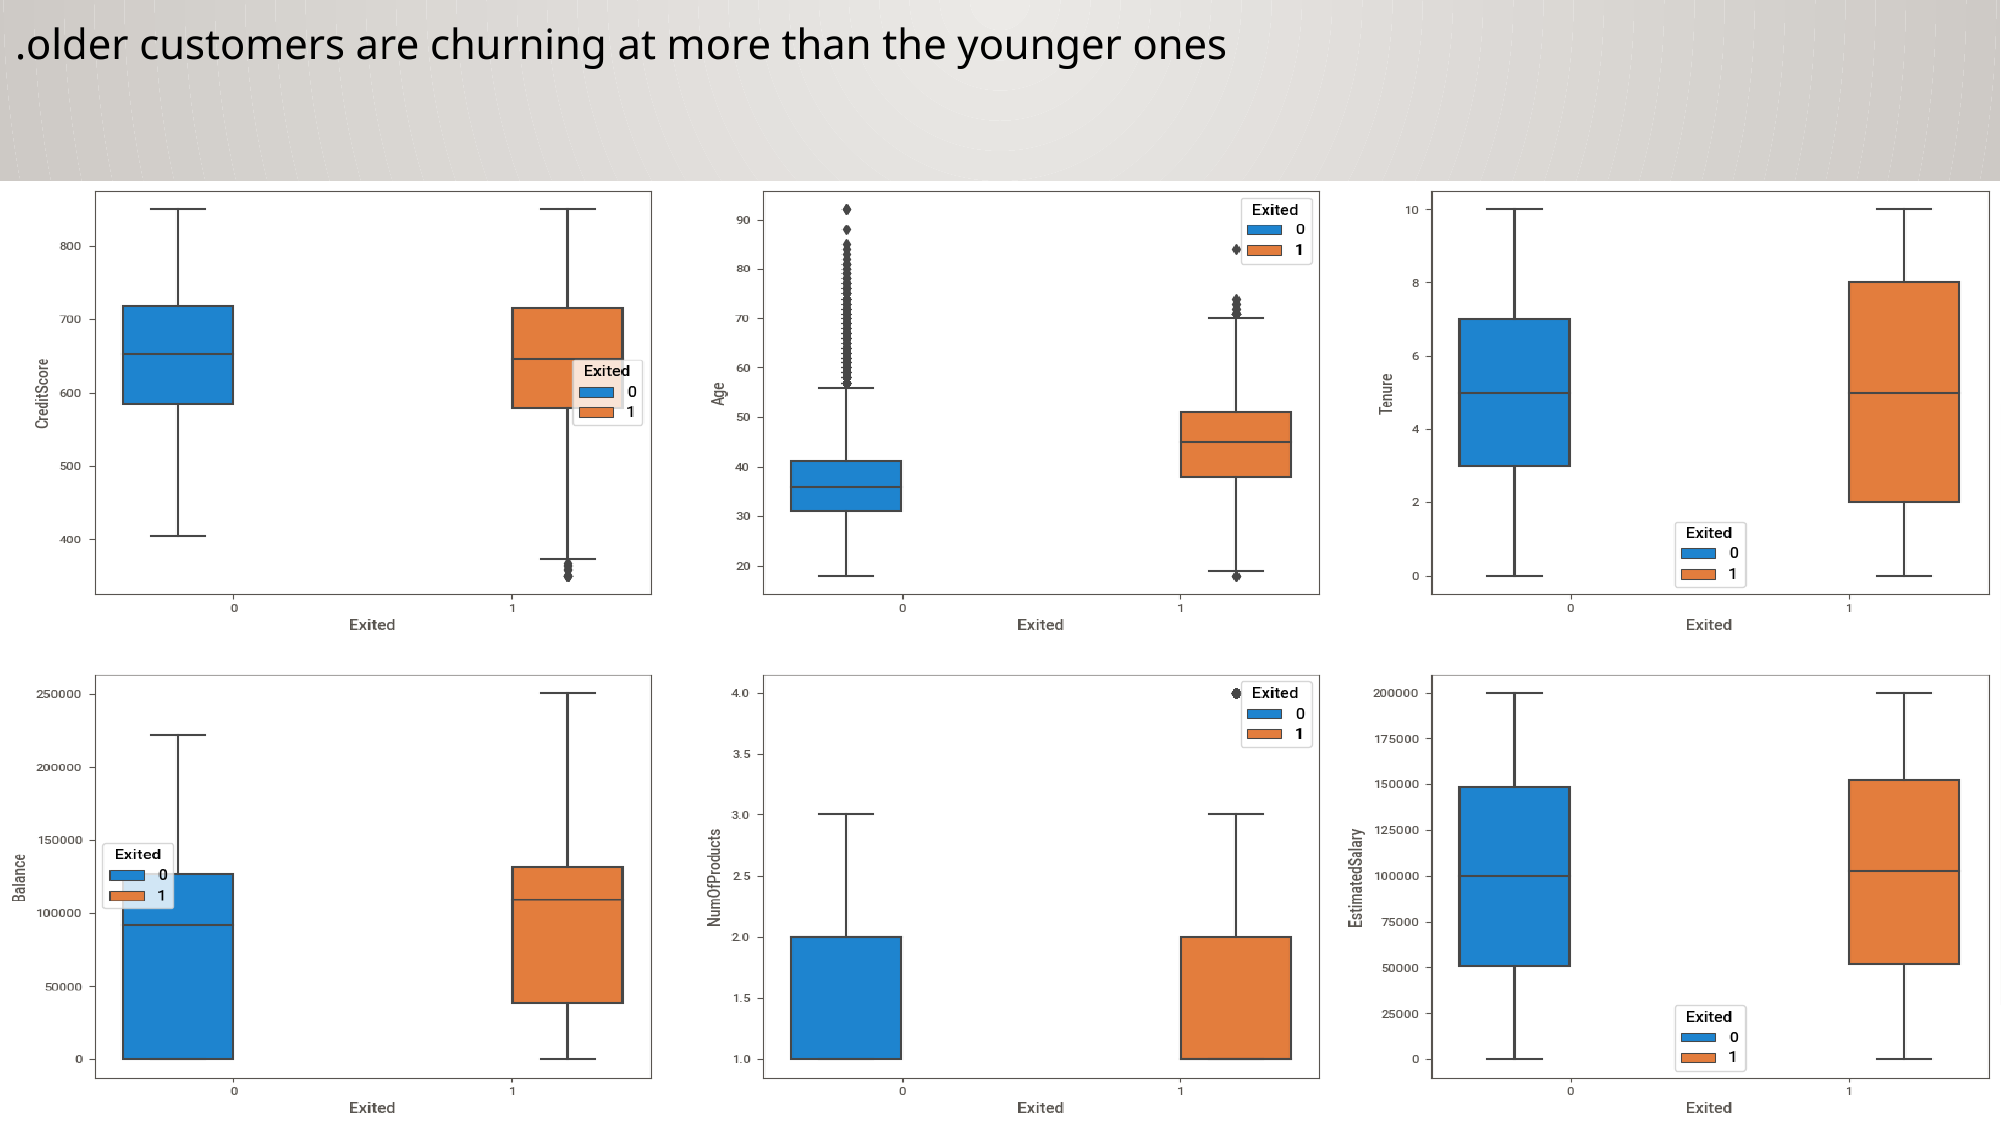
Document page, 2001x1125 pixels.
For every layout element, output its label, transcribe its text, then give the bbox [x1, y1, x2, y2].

list .older customers are churning at more than the younger ones [0, 0, 2000, 181]
picture [0, 181, 2000, 1125]
